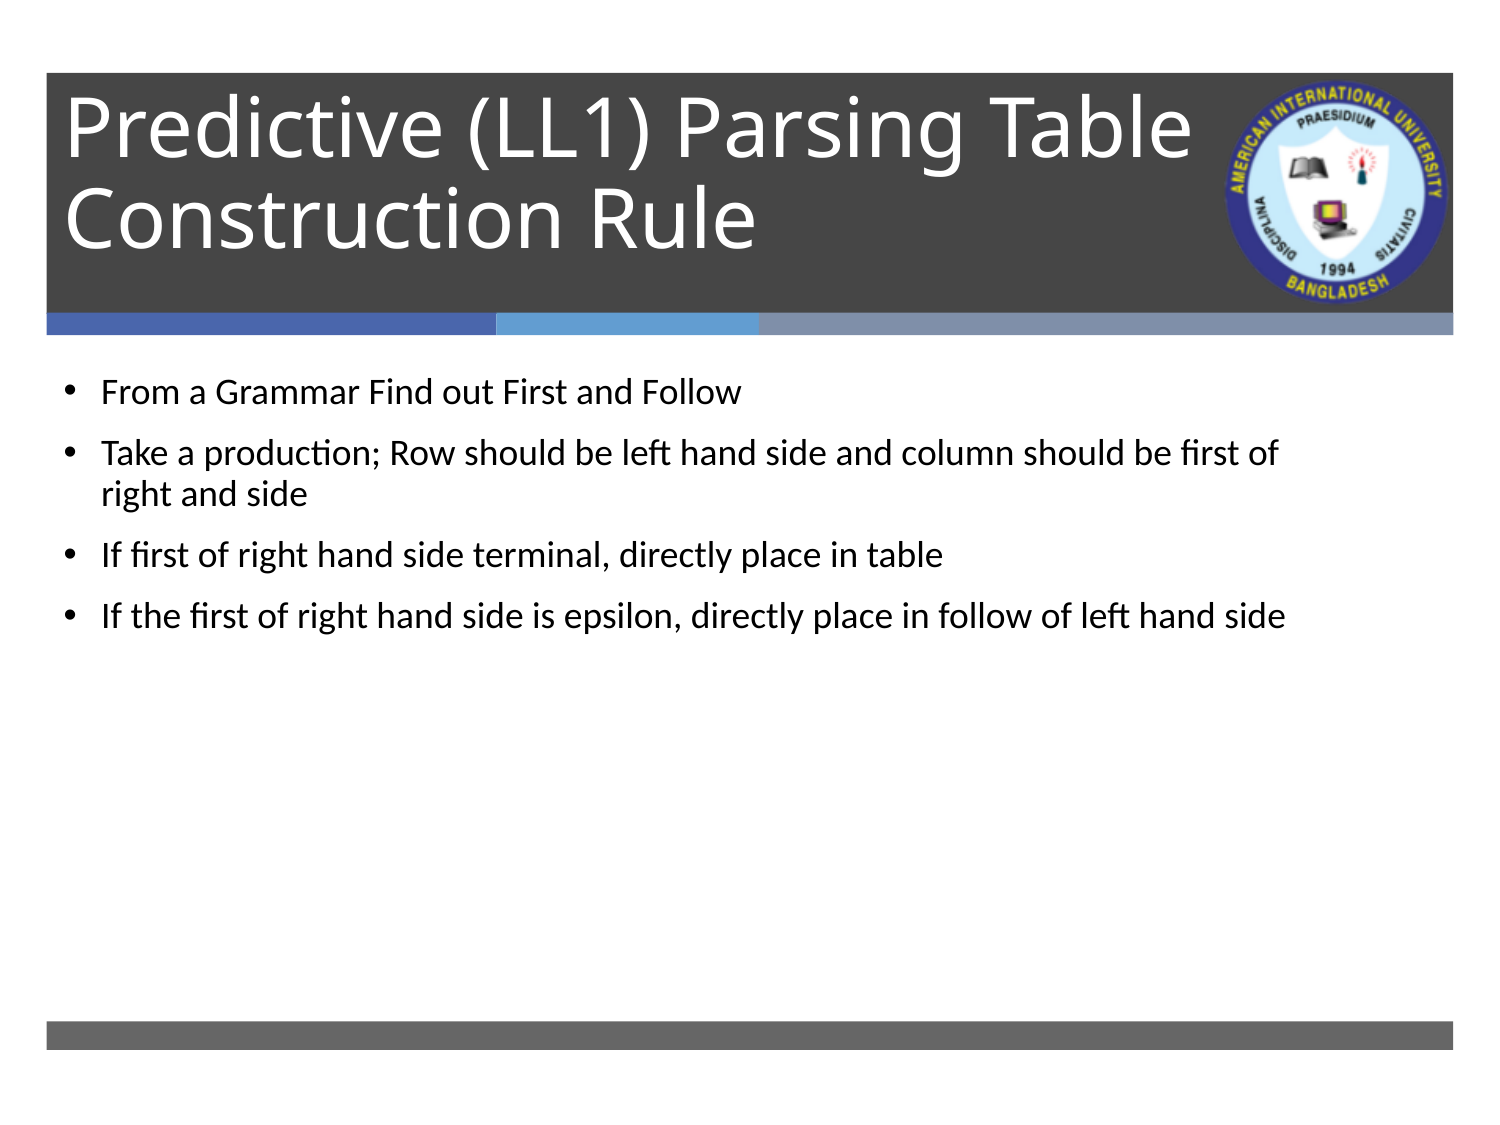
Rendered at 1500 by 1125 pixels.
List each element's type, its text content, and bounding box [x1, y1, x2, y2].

text_box From a Grammar Find out First and Follow Take a production; Row should be left hand side and column should be first of right and side If first of right hand side terminal, directly place in table If the first of right hand side is epsilon, directly place in follow of left hand side [48, 364, 1351, 1014]
picture [1220, 75, 1454, 310]
title Predictive (LL1) Parsing Table Construction Rule [48, 73, 1351, 273]
